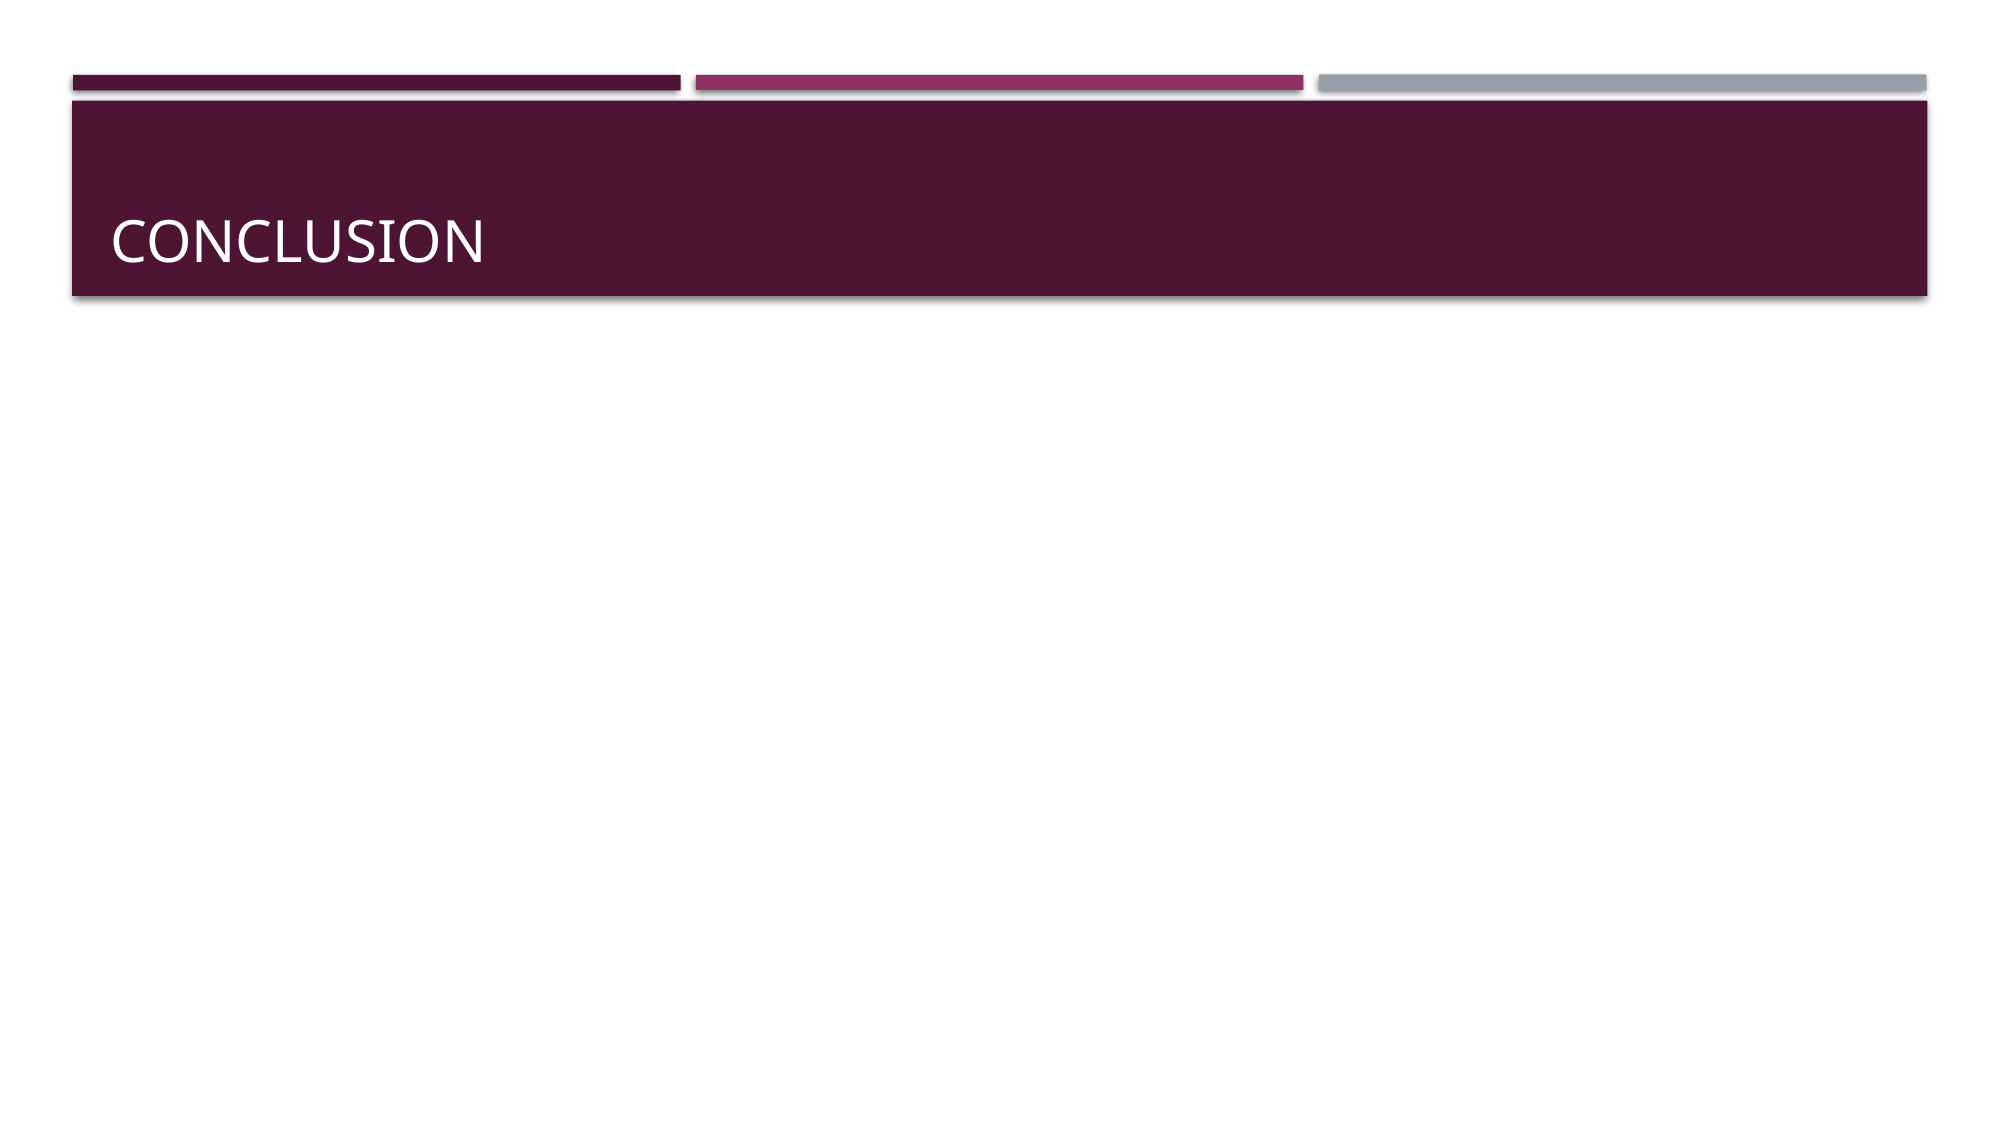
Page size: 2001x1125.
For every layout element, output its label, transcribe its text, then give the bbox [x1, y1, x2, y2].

title Conclusion [95, 115, 1905, 282]
